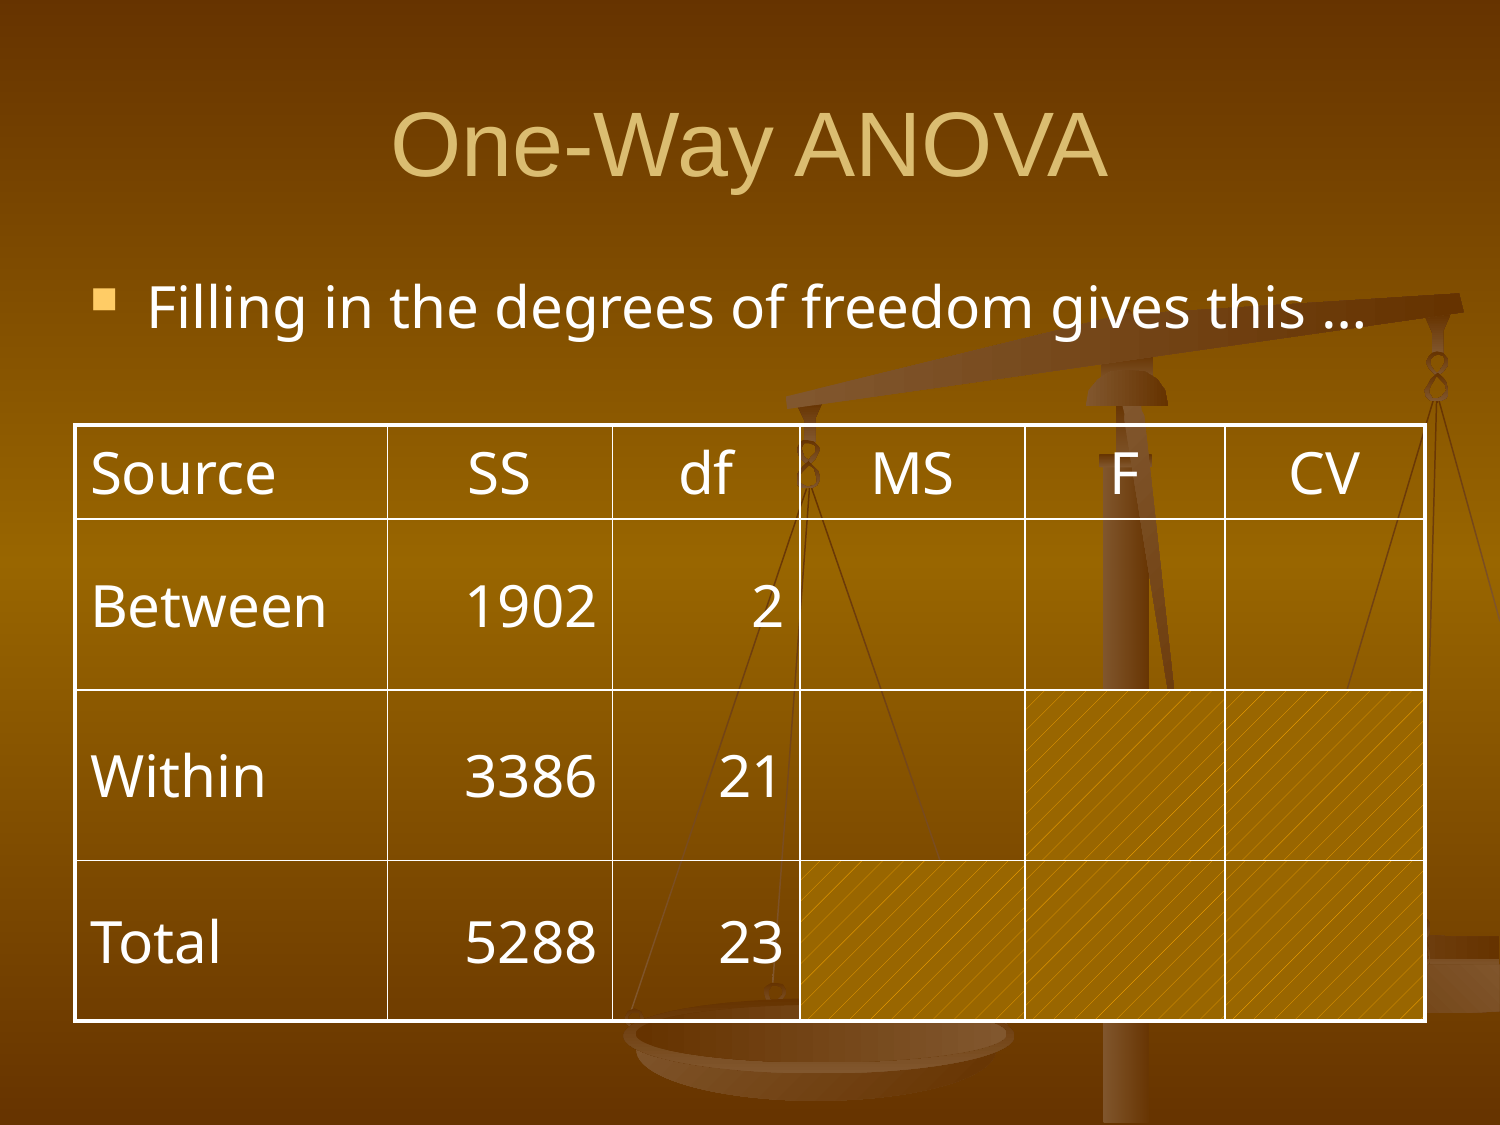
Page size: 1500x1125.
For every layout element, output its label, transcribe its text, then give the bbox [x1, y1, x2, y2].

table_cell [801, 691, 1024, 860]
table_cell [1026, 861, 1224, 1019]
table_header df [613, 427, 799, 518]
table_header Source [77, 427, 387, 518]
list Filling in the degrees of freedom gives this … [75, 262, 1425, 375]
table_cell 23 [613, 861, 799, 1019]
table_cell Within [77, 691, 387, 860]
table_cell [1226, 520, 1423, 689]
table_cell 2 [613, 520, 799, 689]
table_cell [1226, 691, 1423, 860]
table_cell 21 [613, 691, 799, 860]
table_header MS [801, 427, 1024, 518]
table_header CV [1226, 427, 1423, 518]
table_cell [1026, 691, 1224, 860]
table_header SS [388, 427, 612, 518]
table_cell 3386 [388, 691, 612, 860]
table_cell 5288 [388, 861, 612, 1019]
table_cell [801, 520, 1024, 689]
table_cell [801, 861, 1024, 1019]
table_cell Between [77, 520, 387, 689]
table_cell 1902 [388, 520, 612, 689]
table_cell [1026, 520, 1224, 689]
title One-Way ANOVA [75, 45, 1425, 234]
table_header F [1026, 427, 1224, 518]
table_cell [1226, 861, 1423, 1019]
table_cell Total [77, 861, 387, 1019]
